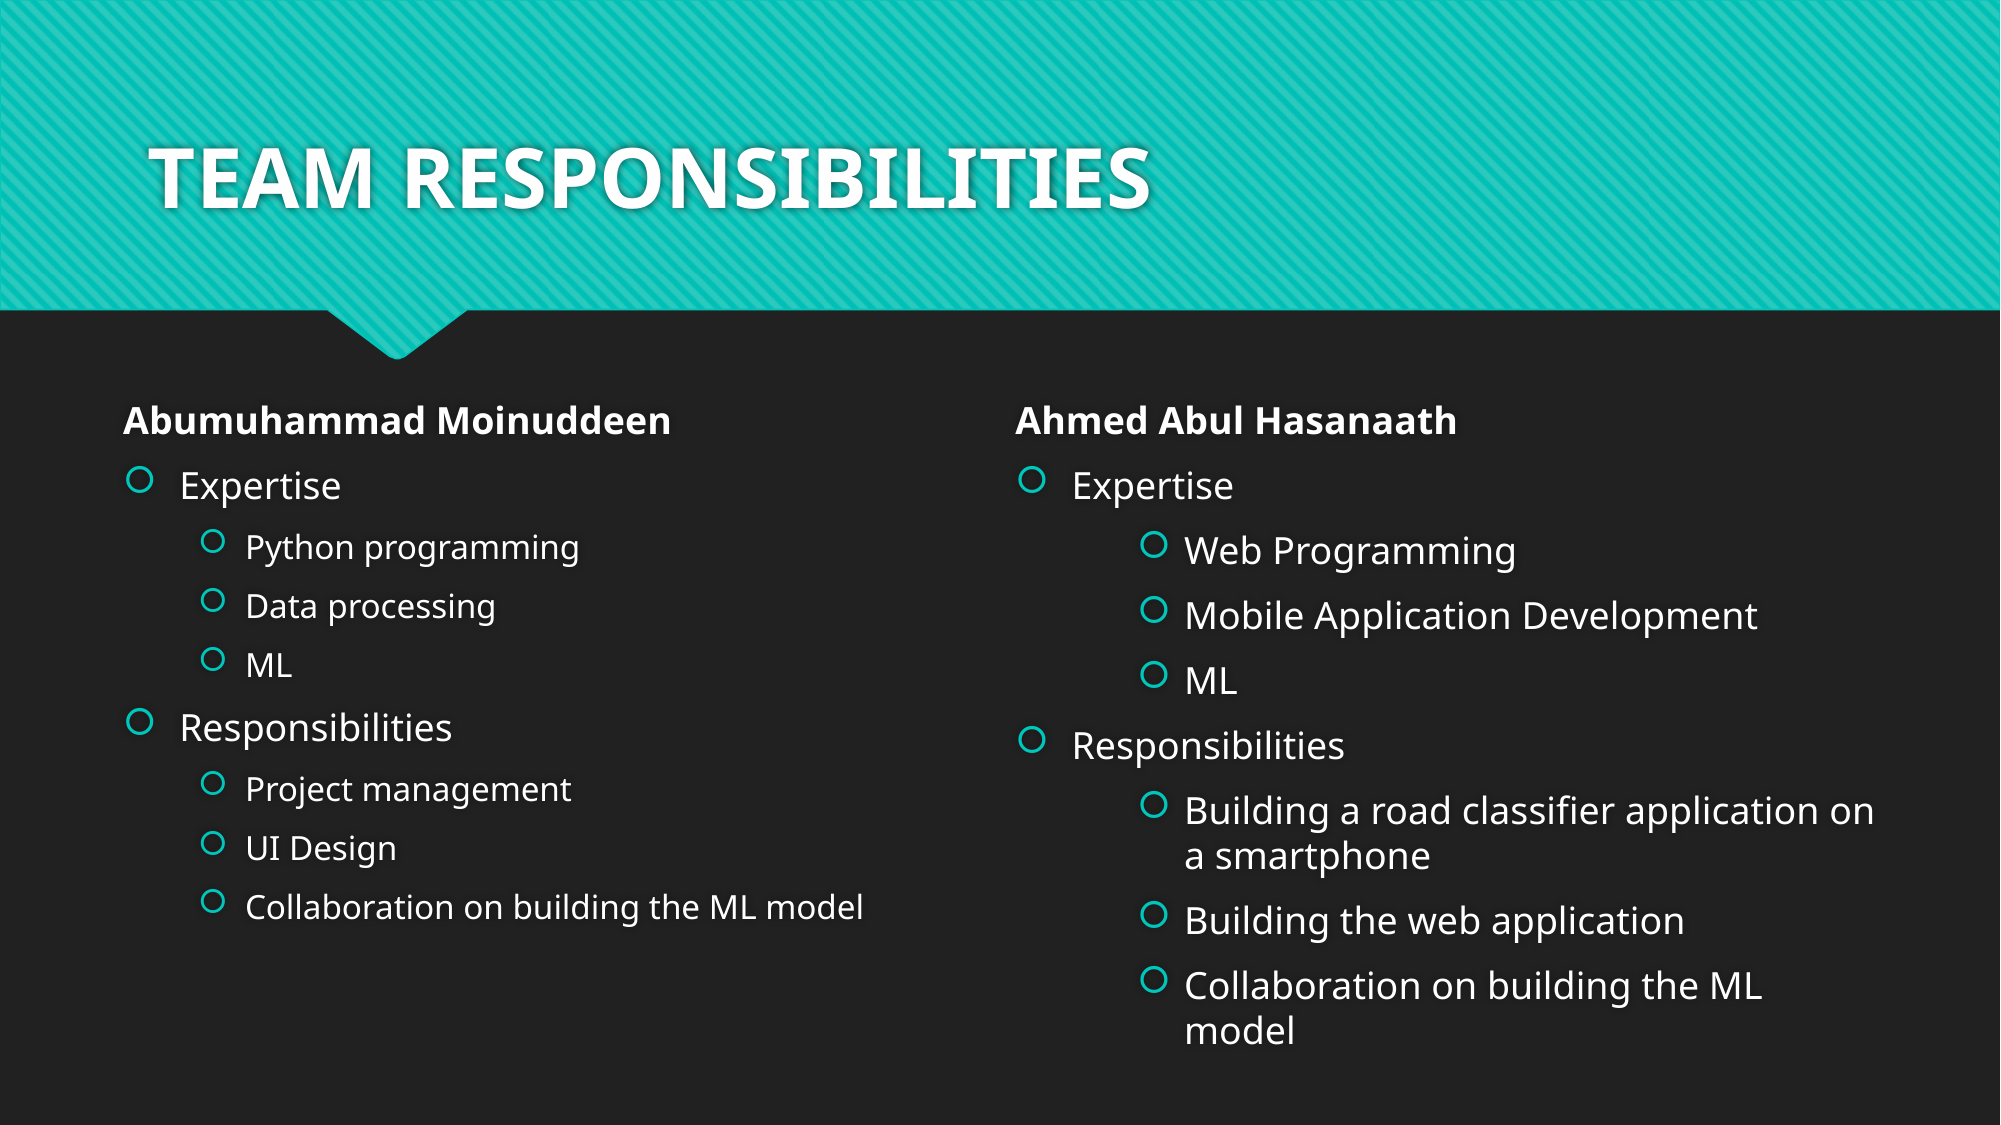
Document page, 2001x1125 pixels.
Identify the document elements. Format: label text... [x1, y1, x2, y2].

list Abumuhammad Moinuddeen Expertise Python programming Data processing ML Responsibilities Project management UI Design Collaboration on building the ML model [108, 389, 994, 986]
text_box Ahmed Abul Hasanaath Expertise Web Programming Mobile Application Development ML Responsibilities Building a road classifier application on a smartphone Building the web application Collaboration on building the ML model [1000, 389, 1893, 1068]
title TEAM RESPONSIBILITIES [132, 73, 1868, 233]
